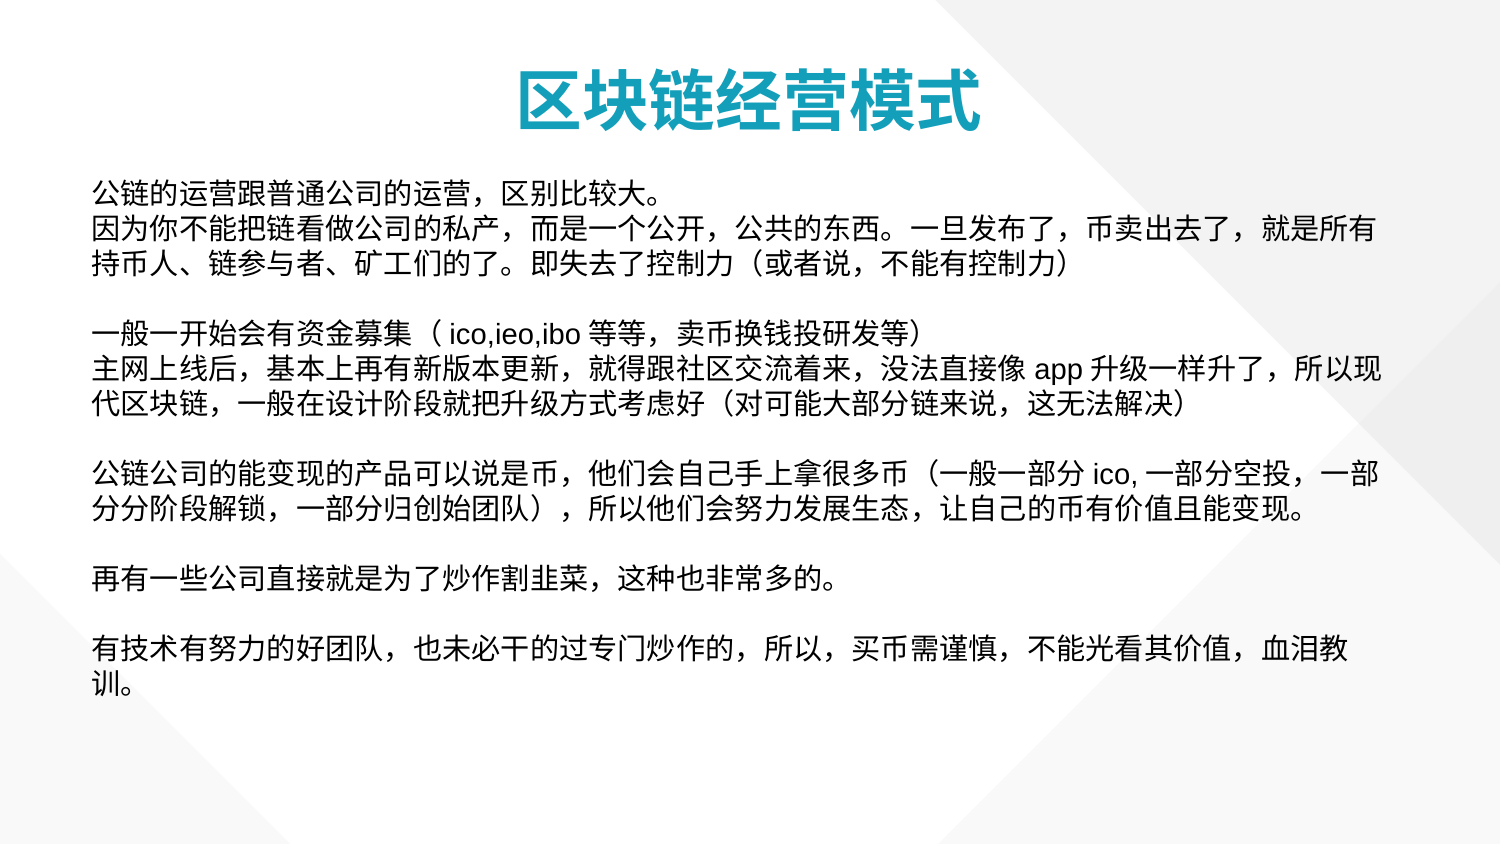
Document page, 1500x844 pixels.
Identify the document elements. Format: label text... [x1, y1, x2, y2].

text_box 公链的运营跟普通公司的运营，区别比较大。 因为你不能把链看做公司的私产，而是一个公开，公共的东西。一旦发布了，币卖出去了，就是所有持币人、链参与者、矿工们的了。即失去了控制力（或者说，不能有控制力） 一般一开始会有资金募集（ico,ieo,ibo等等，卖币换钱投研发等） 主网上线后，基本上再有新版本更新，就得跟社区交流着来，没法直接像app升级一样升了，所以现代区块链，一般在设计阶段就把升级方式考虑好（对可能大部分链来说，这无法解决） 公链公司的能变现的产品可以说是币，他们会自己手上拿很多币（一般一部分ico,一部分空投，一部分分阶段解锁，一部分归创始团队），所以他们会努力发展生态，让自己的币有价值且能变现。 再有一些公司直接就是为了炒作割韭菜，这种也非常多的。 有技术有努力的好团队，也未必干的过专门炒作的，所以，买币需谨慎，不能光看其价值，血泪教训。 [76, 168, 1400, 708]
title 区块链经营模式 [27, 32, 1471, 164]
